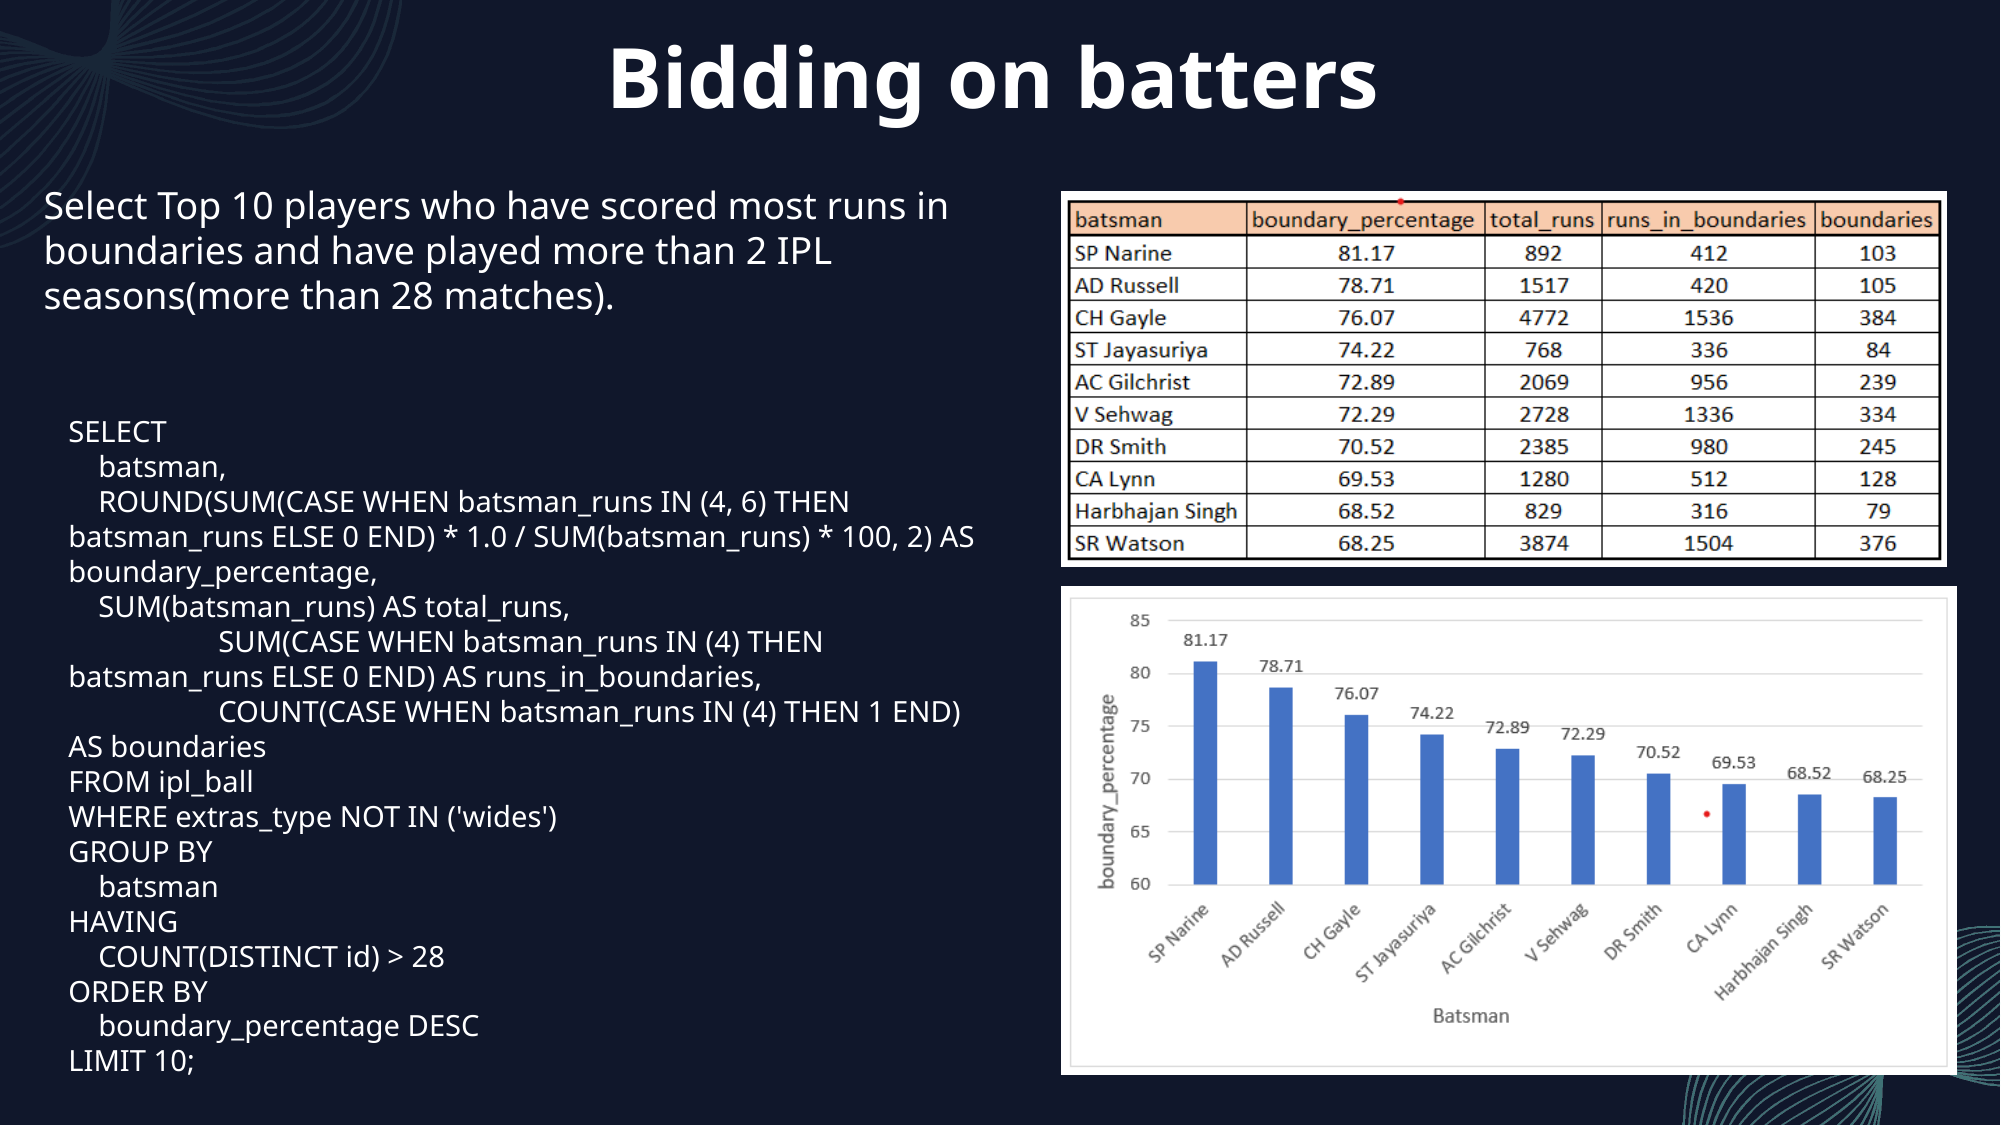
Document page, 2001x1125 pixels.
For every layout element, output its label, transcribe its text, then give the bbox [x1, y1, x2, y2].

text_box SELECT batsman, ROUND(SUM(CASE WHEN batsman_runs IN (4, 6) THEN batsman_runs ELSE 0 END) * 1.0 / SUM(batsman_runs) * 100, 2) AS boundary_percentage, SUM(batsman_runs) AS total_runs, SUM(CASE WHEN batsman_runs IN (4) THEN batsman_runs ELSE 0 END) AS runs_in_boundaries, COUNT(CASE WHEN batsman_runs IN (4) THEN 1 END) AS boundaries FROM ipl_ball WHERE extras_type NOT IN ('wides') GROUP BY batsman HAVING COUNT(DISTINCT id) > 28 ORDER BY boundary_percentage DESC LIMIT 10; [53, 406, 994, 1086]
picture [1061, 586, 1957, 1075]
text_box Select Top 10 players who have scored most runs in boundaries and have played more than 2 IPL seasons(more than 28 matches). [28, 175, 994, 325]
picture [1061, 191, 1947, 567]
title Bidding on batters [18, 30, 1969, 121]
